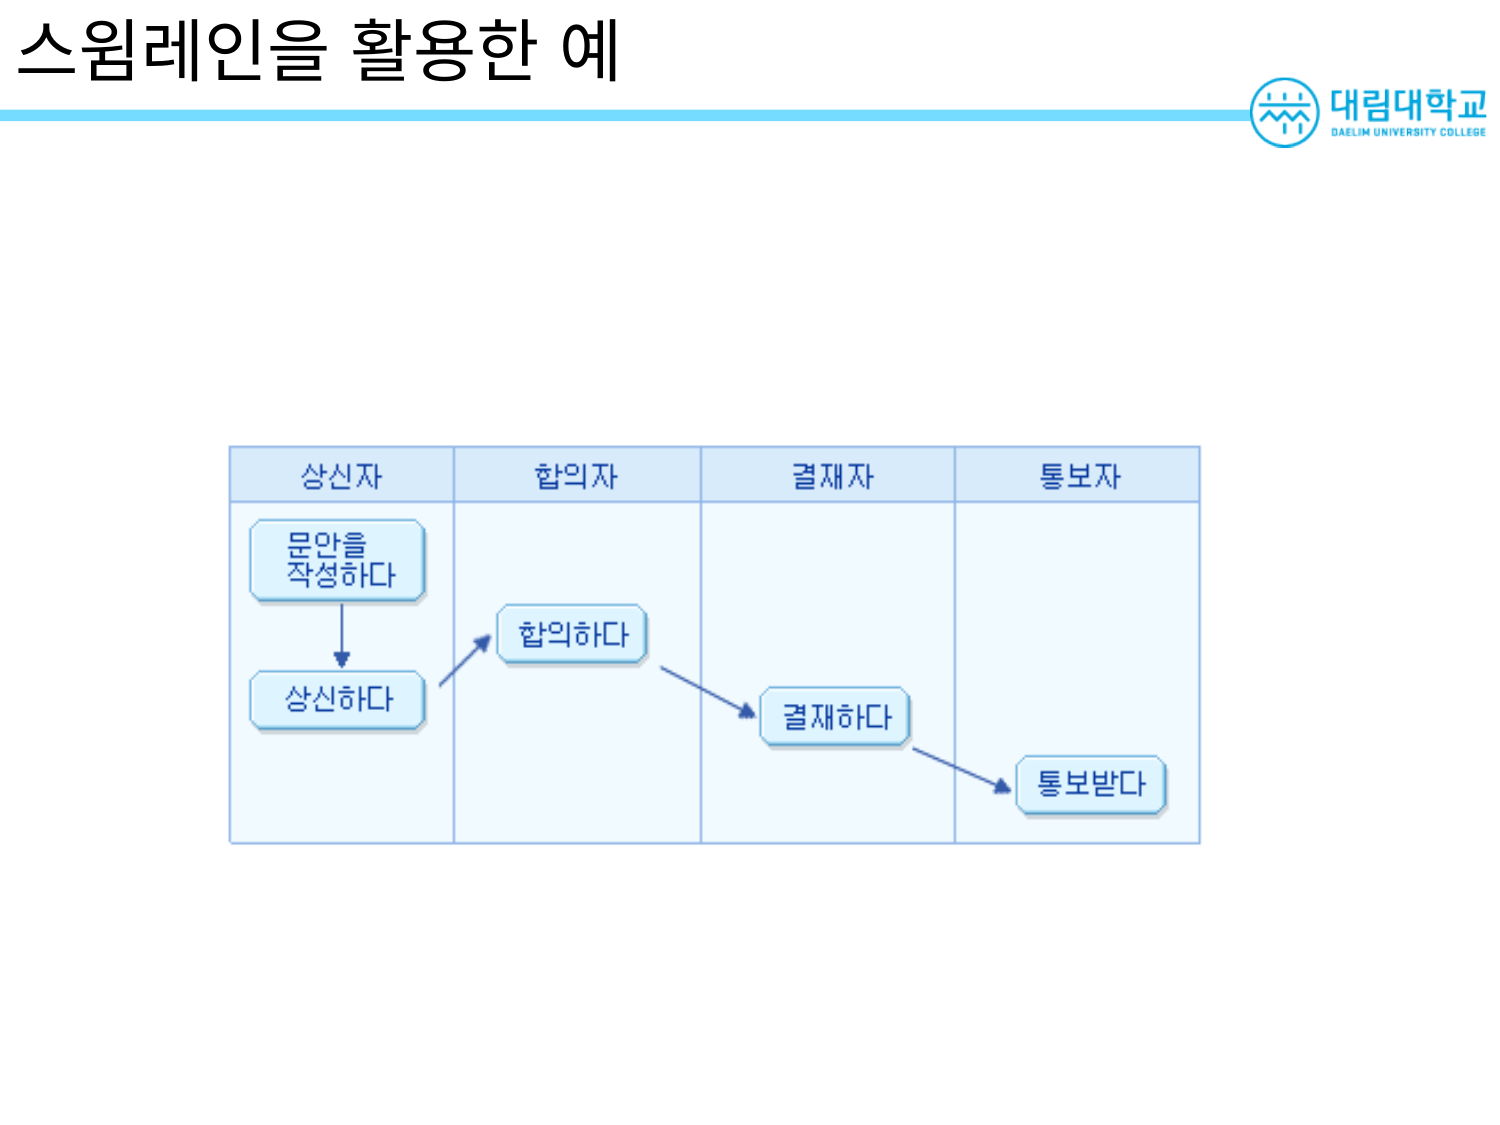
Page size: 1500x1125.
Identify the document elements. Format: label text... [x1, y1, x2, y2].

picture [1476, 108, 1487, 115]
title 스윔레인을 활용한 예 [0, 0, 1500, 108]
picture [227, 444, 1206, 852]
picture [1250, 108, 1487, 148]
